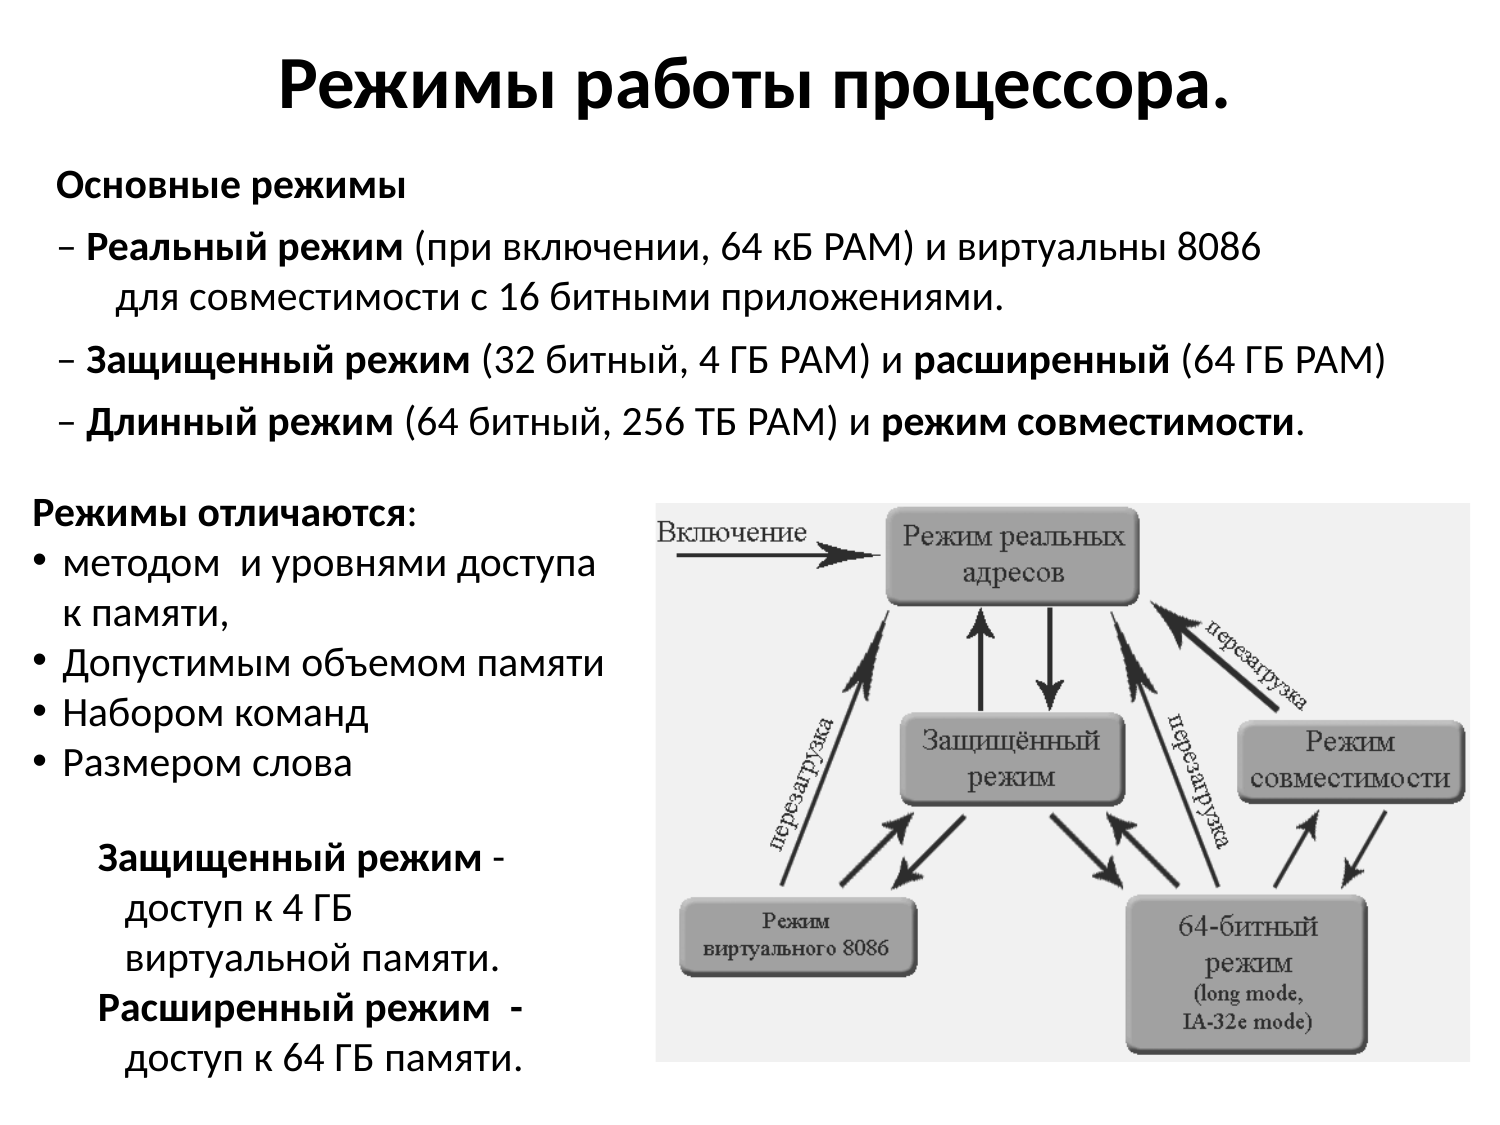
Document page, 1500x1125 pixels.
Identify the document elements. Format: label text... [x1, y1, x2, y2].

text_box Защищенный режим - доступ к 4 ГБ виртуальной памяти. Расширенный режим - доступ к 64 ГБ памяти. [17, 822, 589, 1088]
title Режимы работы процессора. [80, 19, 1431, 138]
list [655, 503, 1471, 1063]
text_box Режимы отличаются: методом и уровнями доступа к памяти, Допустимым объемом памяти Набором команд Размером слова [17, 477, 632, 793]
text_box Основные режимы – Реальный режим (при включении, 64 кБ РАМ) и виртуальны 8086 для совместимости с 16 битными приложениями. – Защищенный режим (32 битный, 4 ГБ РАМ) и расширенный (64 ГБ РАМ) – Длинный режим (64 битный, 256 ТБ РАМ) и режим совместимости. [41, 149, 1483, 452]
